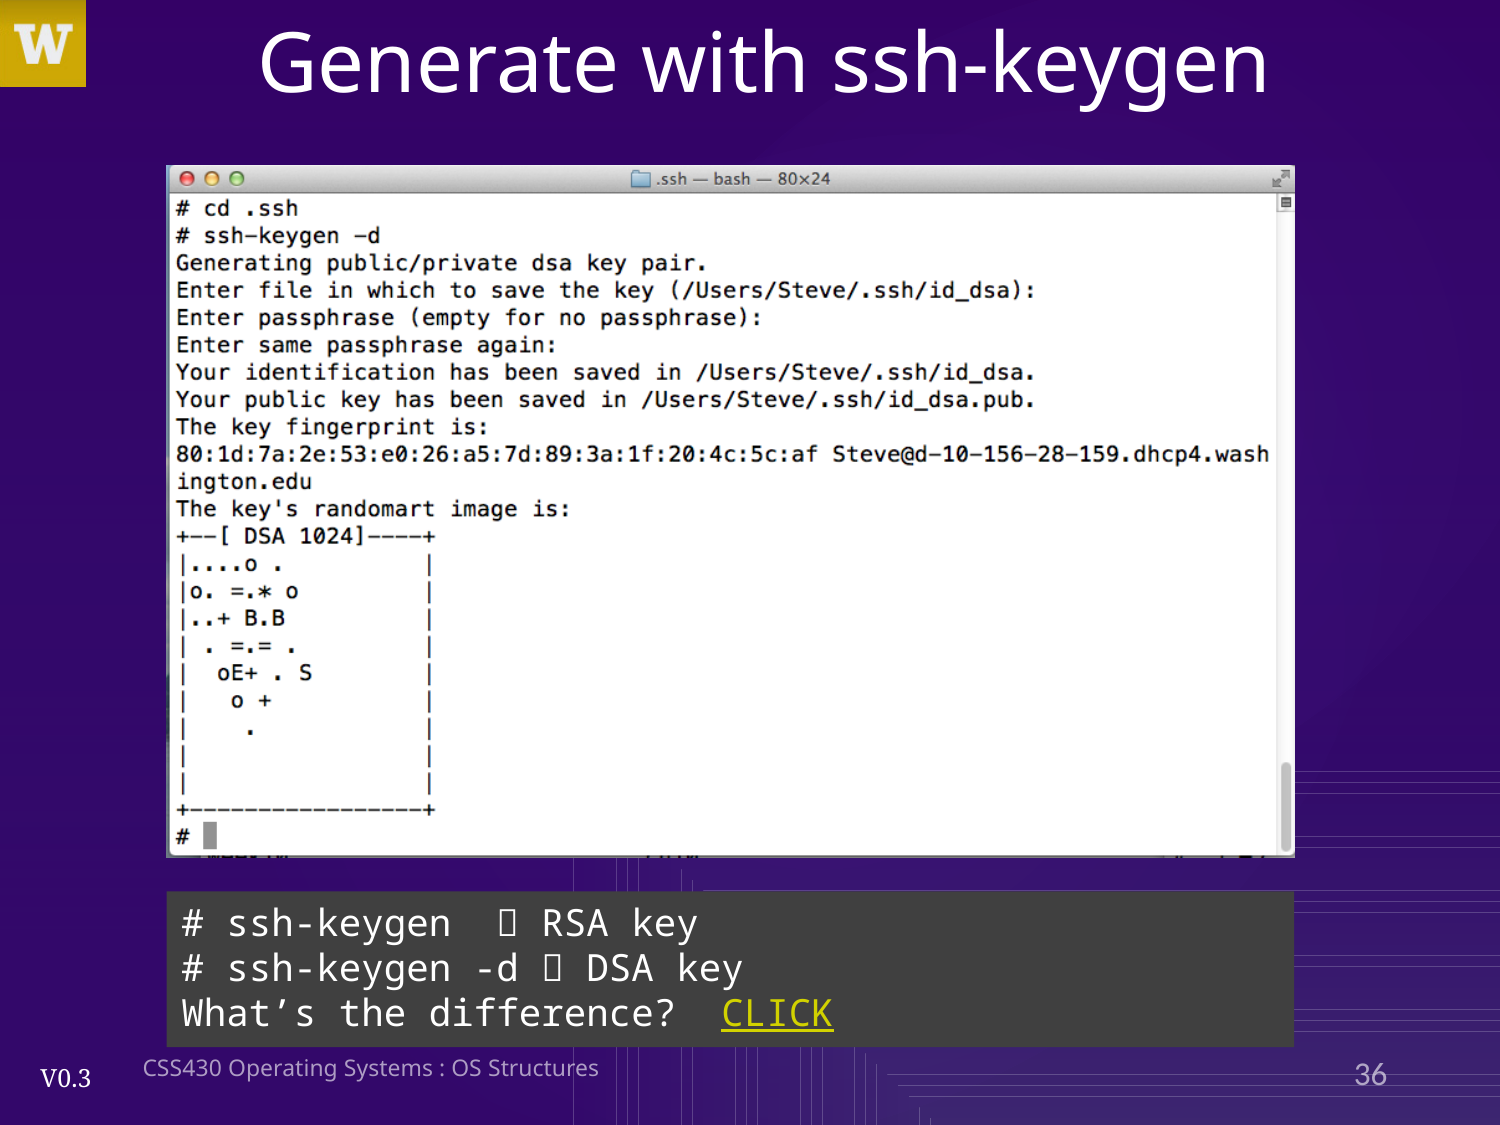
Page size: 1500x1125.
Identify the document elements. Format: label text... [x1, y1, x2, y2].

picture [0, 0, 86, 87]
picture [166, 164, 1295, 859]
slide_number 36 [1235, 1039, 1403, 1100]
title Generate with ssh-keygen [127, 0, 1403, 119]
text_box # ssh-keygen  RSA key # ssh-keygen -d  DSA key What’s the difference? CLICK [166, 891, 1295, 1048]
footer CSS430 Operating Systems : OS Structures [127, 1039, 885, 1100]
